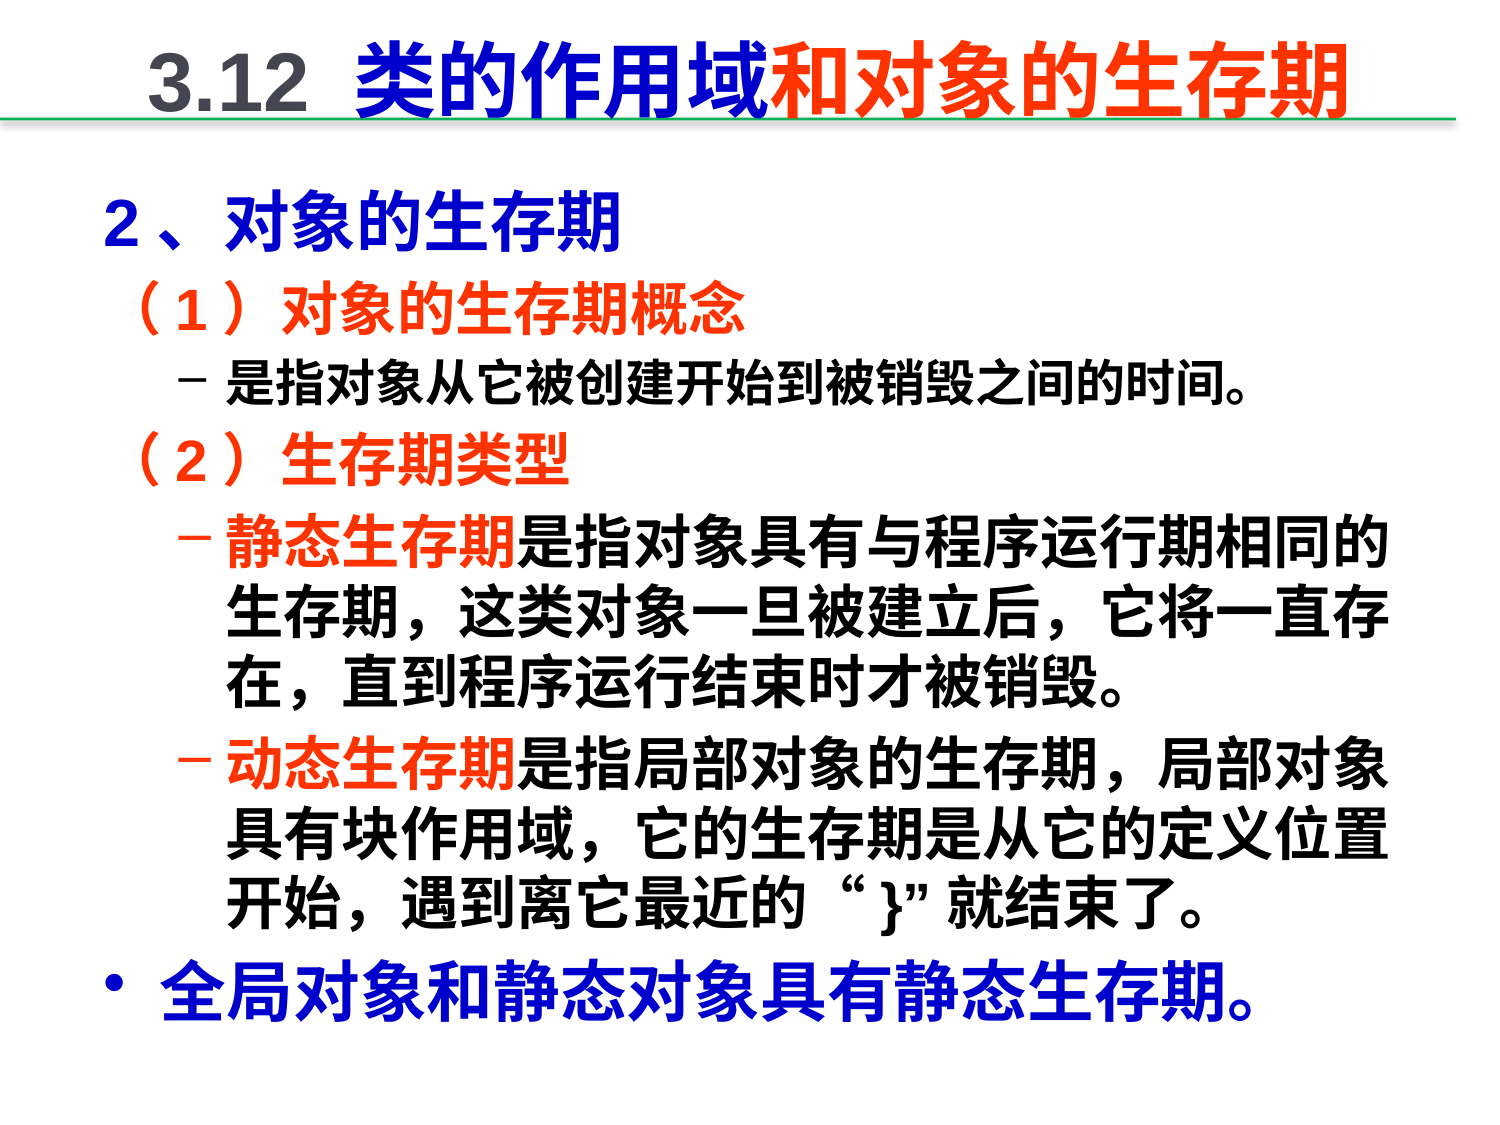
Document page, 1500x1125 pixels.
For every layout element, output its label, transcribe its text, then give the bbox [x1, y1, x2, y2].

title 3.12 类的作用域和对象的生存期 [74, 11, 1426, 146]
list 2、对象的生存期 （1）对象的生存期概念 是指对象从它被创建开始到被销毁之间的时间。 （2）生存期类型 静态生存期是指对象具有与程序运行期相同的生存期，这类对象一旦被建立后，它将一直存在，直到程序运行结束时才被销毁。 动态生存期是指局部对象的生存期，局部对象具有块作用域，它的生存期是从它的定义位置开始，遇到离它最近的“}”就结束了。 全局对象和静态对象具有静态生存期。 [88, 172, 1412, 1083]
